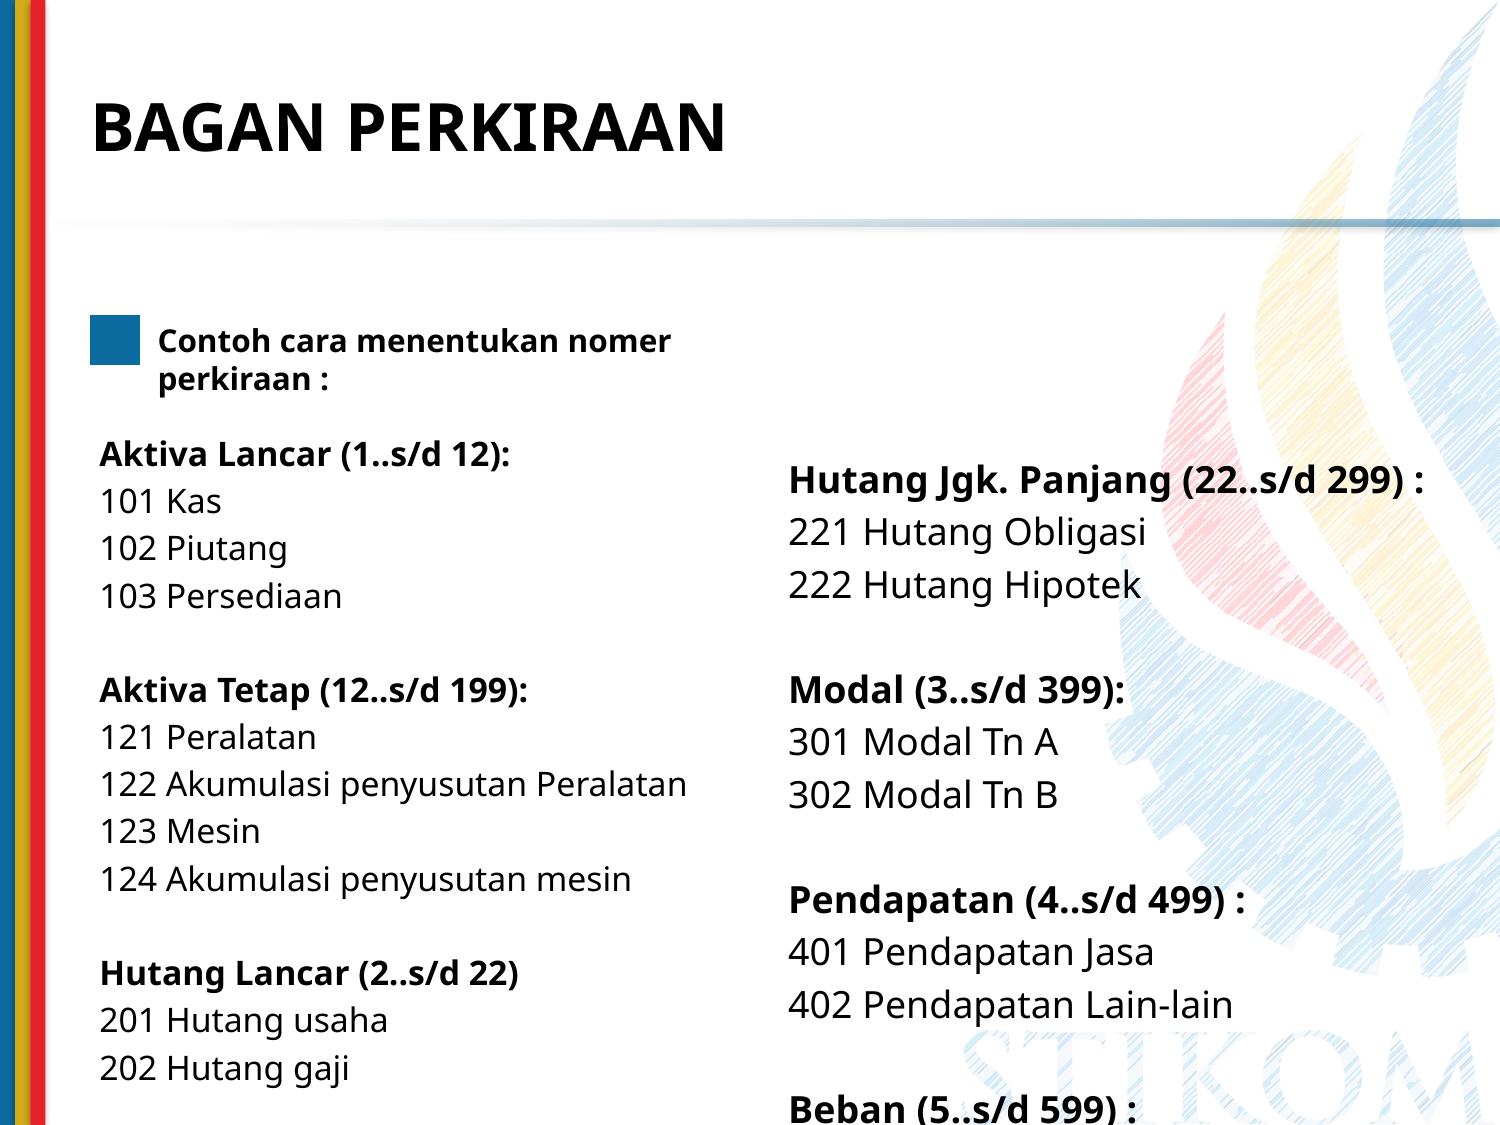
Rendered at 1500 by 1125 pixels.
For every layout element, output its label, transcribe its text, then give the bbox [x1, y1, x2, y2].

list Contoh cara menentukan nomer perkiraan : Aktiva Lancar (1..s/d 12): 101 Kas 102 Piutang 103 Persediaan Aktiva Tetap (12..s/d 199): 121 Peralatan 122 Akumulasi penyusutan Peralatan 123 Mesin 124 Akumulasi penyusutan mesin Hutang Lancar (2..s/d 22) 201 Hutang usaha 202 Hutang gaji [75, 282, 739, 1125]
list Hutang Jgk. Panjang (22..s/d 299) : 221 Hutang Obligasi 222 Hutang Hipotek Modal (3..s/d 399): 301 Modal Tn A 302 Modal Tn B Pendapatan (4..s/d 499) : 401 Pendapatan Jasa 402 Pendapatan Lain-lain Beban (5..s/d 599) : 501 Beban Gaji 502 Beban Listrik [762, 282, 1447, 1125]
title BAGAN PERKIRAAN [75, 30, 1425, 219]
picture [90, 315, 140, 365]
